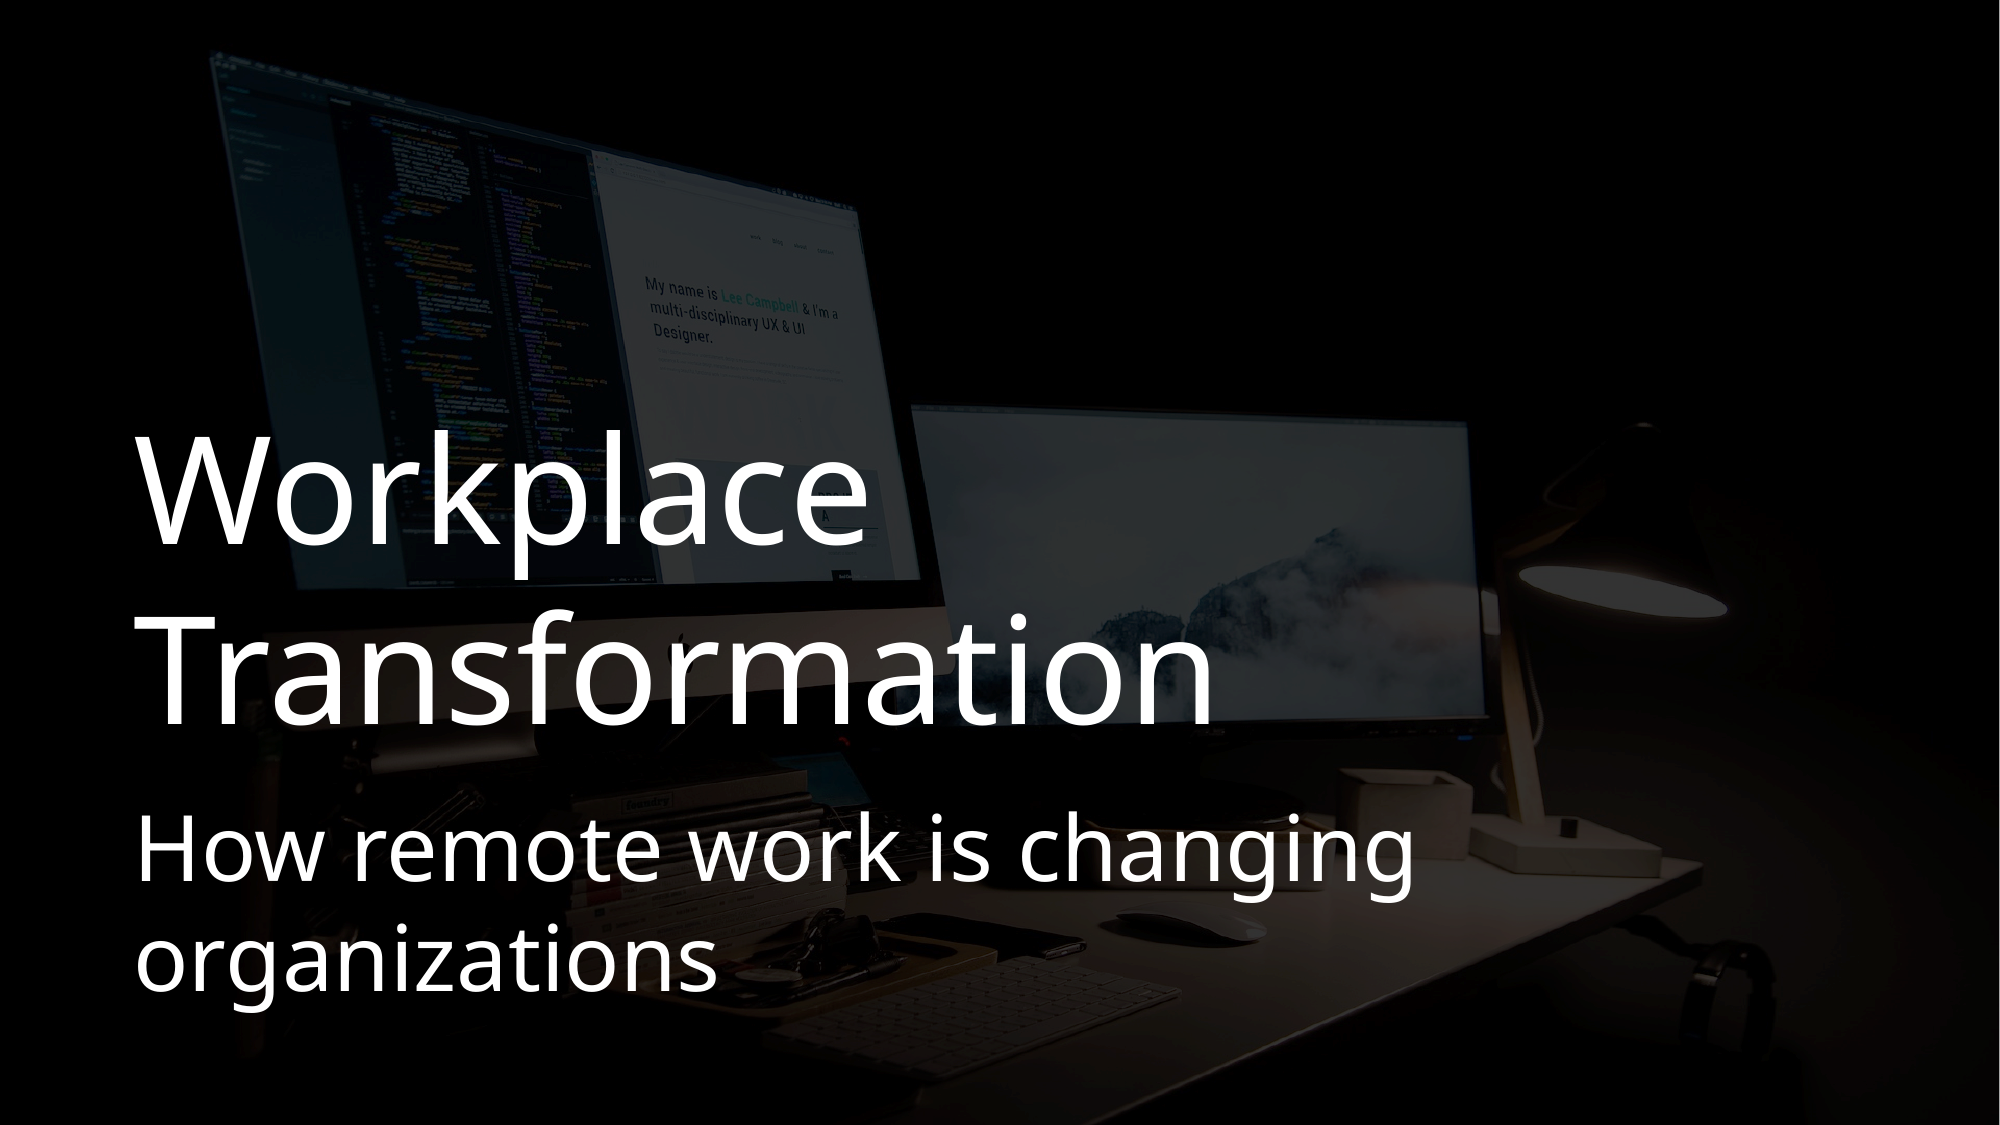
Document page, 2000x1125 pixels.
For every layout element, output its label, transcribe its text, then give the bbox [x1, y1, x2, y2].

text_box Workplace Transformation [118, 387, 1881, 763]
picture [0, 0, 2000, 1125]
text_box How remote work is changing organizations [118, 782, 1881, 1018]
